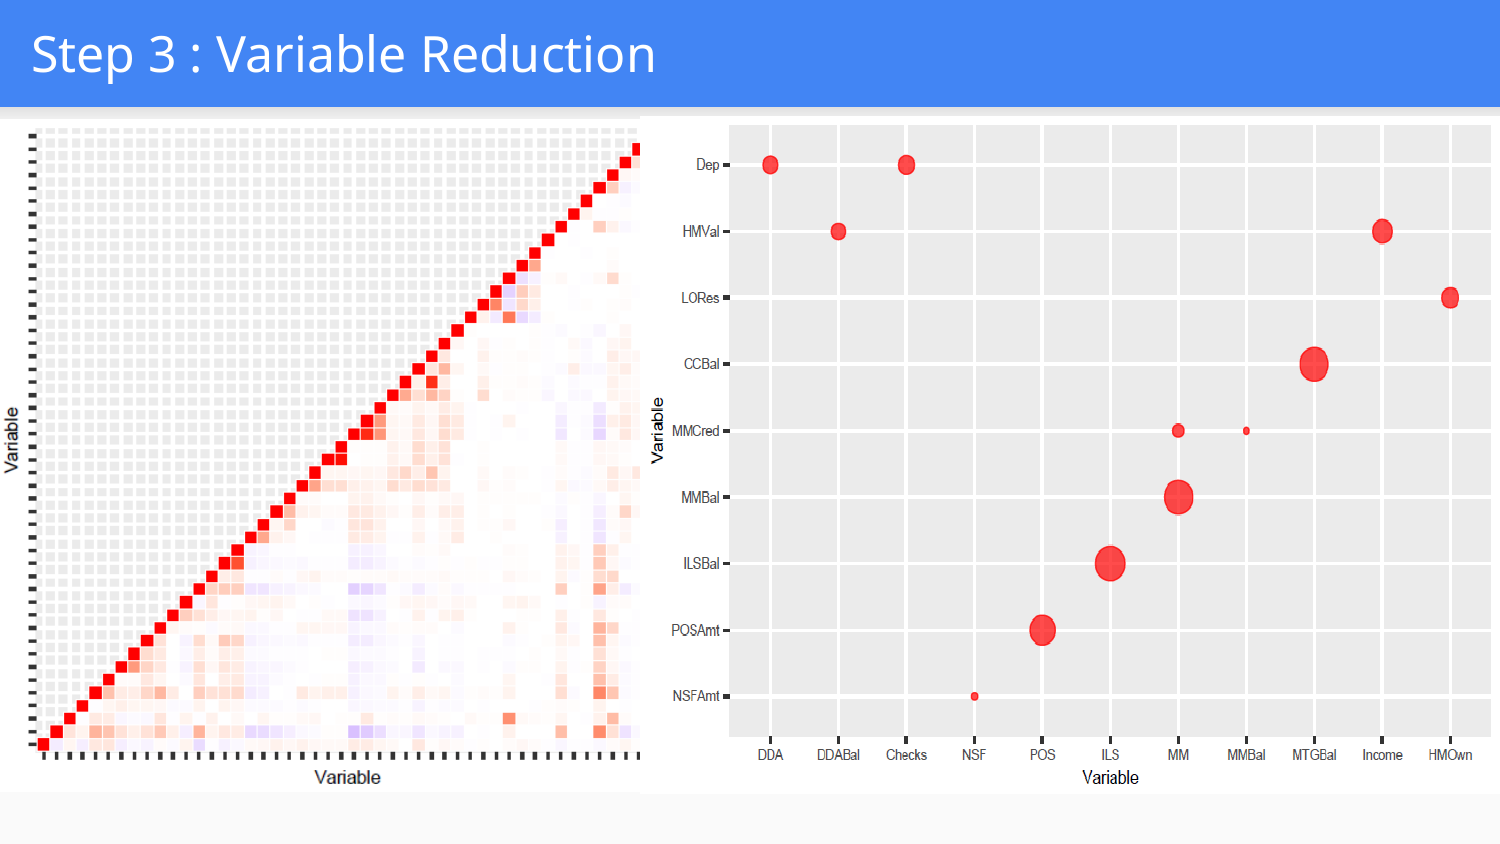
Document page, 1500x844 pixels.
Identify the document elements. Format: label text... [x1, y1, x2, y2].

picture [0, 116, 1500, 795]
title Step 3 : Variable Reduction [16, 2, 1464, 102]
